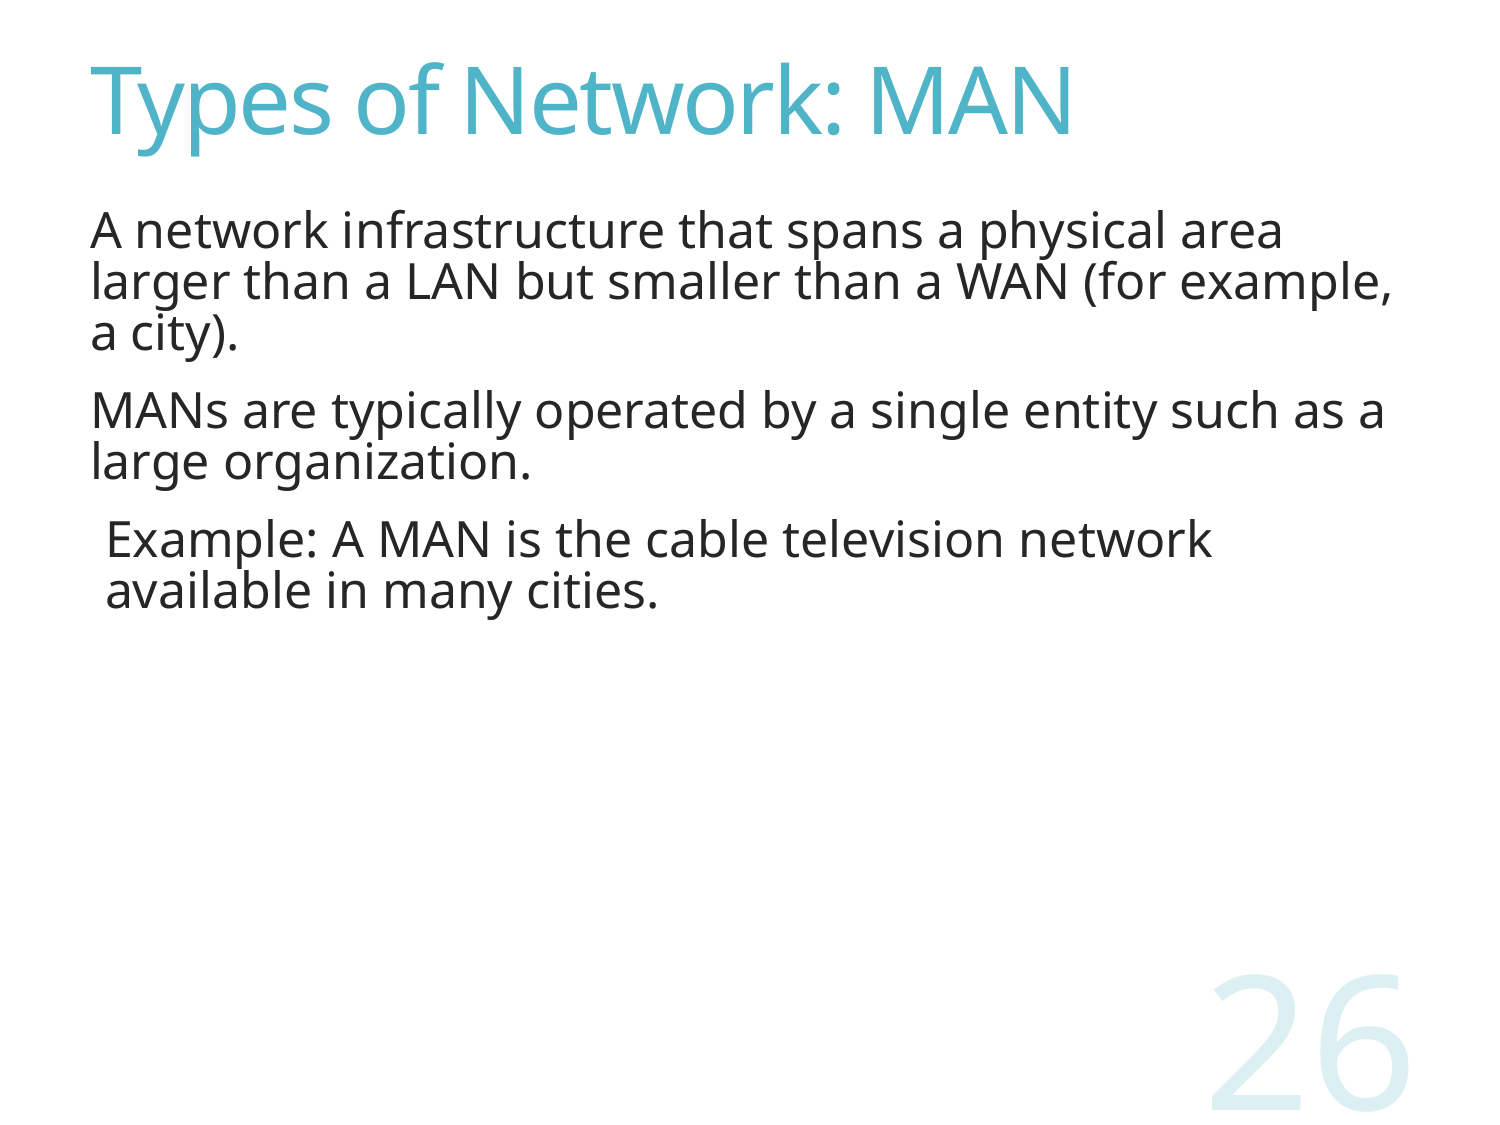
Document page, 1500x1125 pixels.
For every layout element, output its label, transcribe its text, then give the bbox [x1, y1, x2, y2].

list A network infrastructure that spans a physical area larger than a LAN but smaller than a WAN (for example, a city). MANs are typically operated by a single entity such as a large organization. Example: A MAN is the cable television network available in many cities. [75, 200, 1425, 1005]
slide_number 26 [1073, 956, 1433, 1125]
title Types of Network: MAN [75, 45, 1425, 163]
